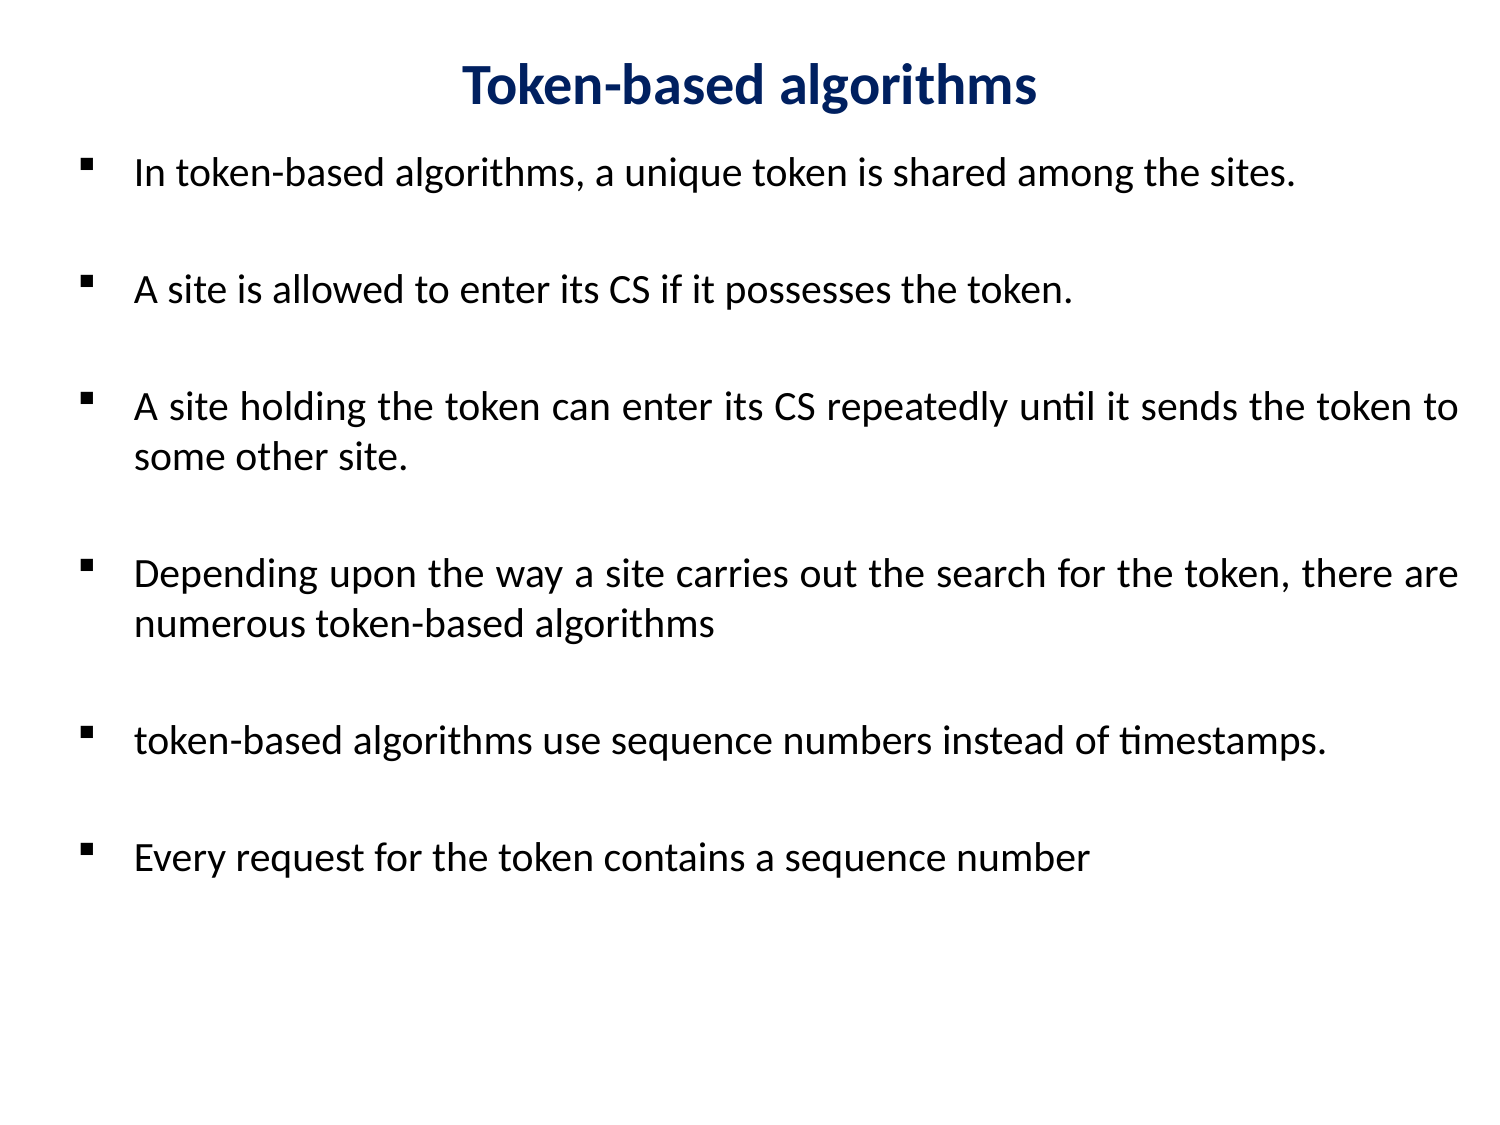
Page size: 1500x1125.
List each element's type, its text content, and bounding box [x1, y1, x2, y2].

list In token-based algorithms, a unique token is shared among the sites. A site is allowed to enter its CS if it possesses the token. A site holding the token can enter its CS repeatedly until it sends the token to some other site. Depending upon the way a site carries out the search for the token, there are numerous token-based algorithms token-based algorithms use sequence numbers instead of timestamps. Every request for the token contains a sequence number [62, 137, 1475, 1075]
title Token-based algorithms [75, 0, 1425, 137]
